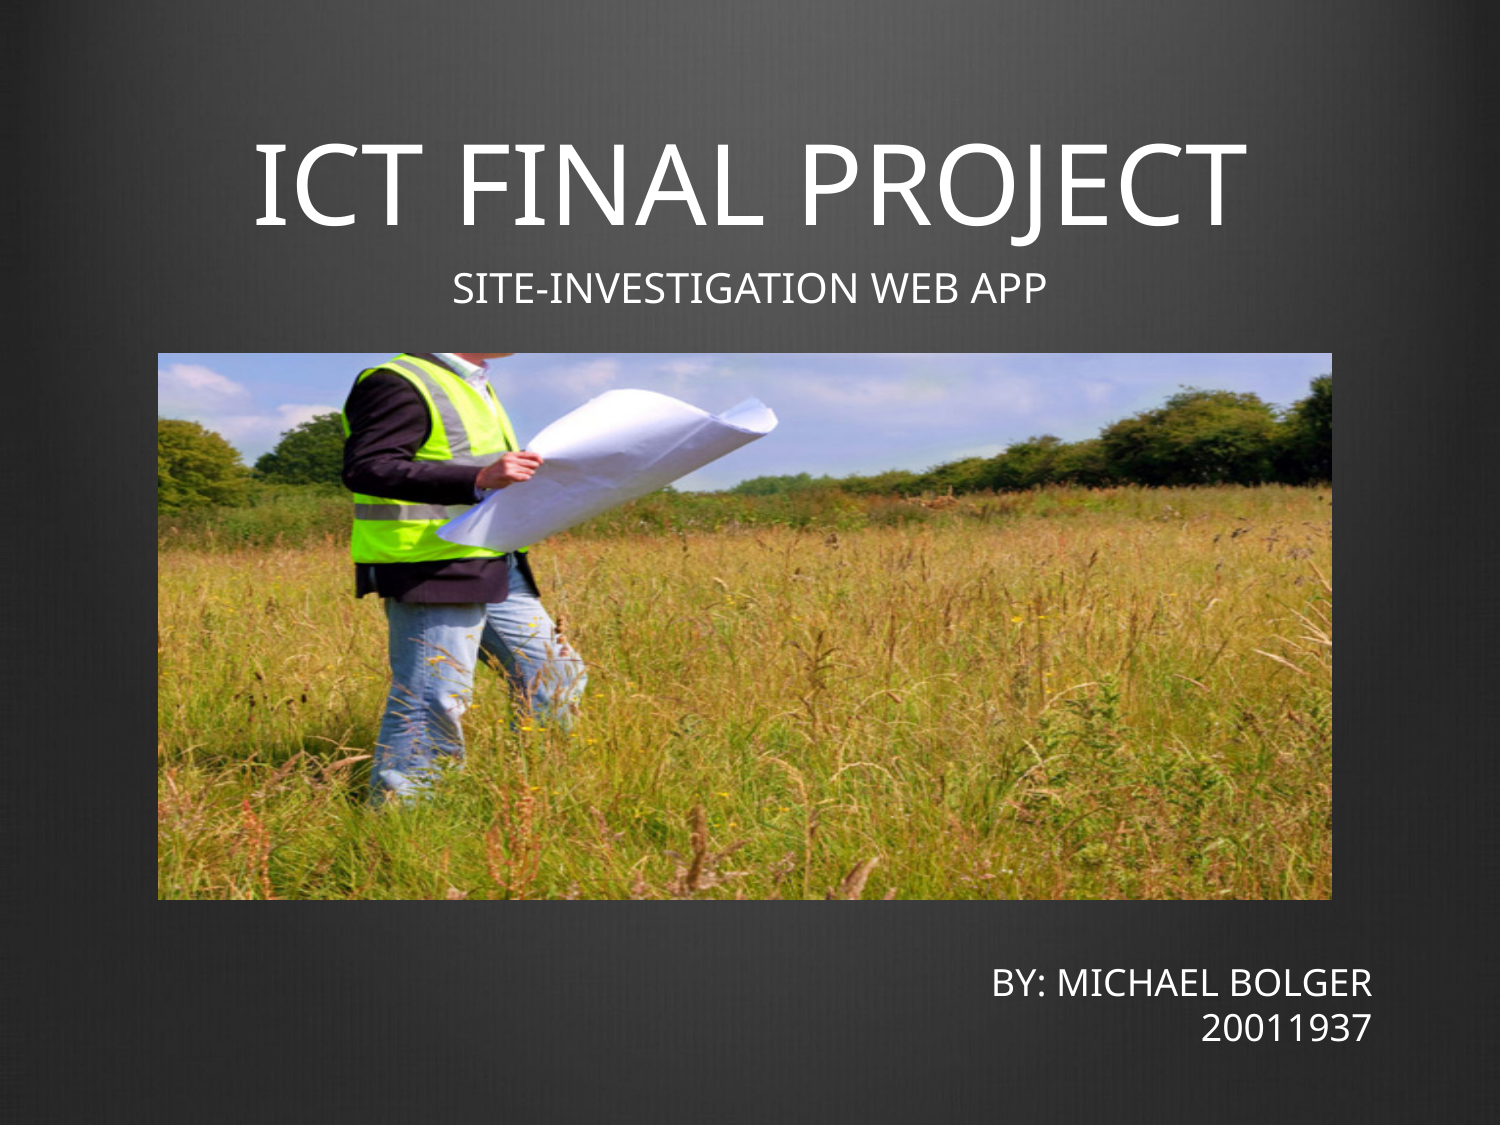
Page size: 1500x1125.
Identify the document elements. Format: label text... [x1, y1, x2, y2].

subtitle SITE-INVESTIGATION WEB APP [112, 254, 1388, 399]
text_box BY: MICHAEL BOLGER 20011937 [216, 952, 1388, 1057]
title ICT FINAL PROJECT [112, 95, 1388, 254]
picture [158, 352, 1332, 900]
